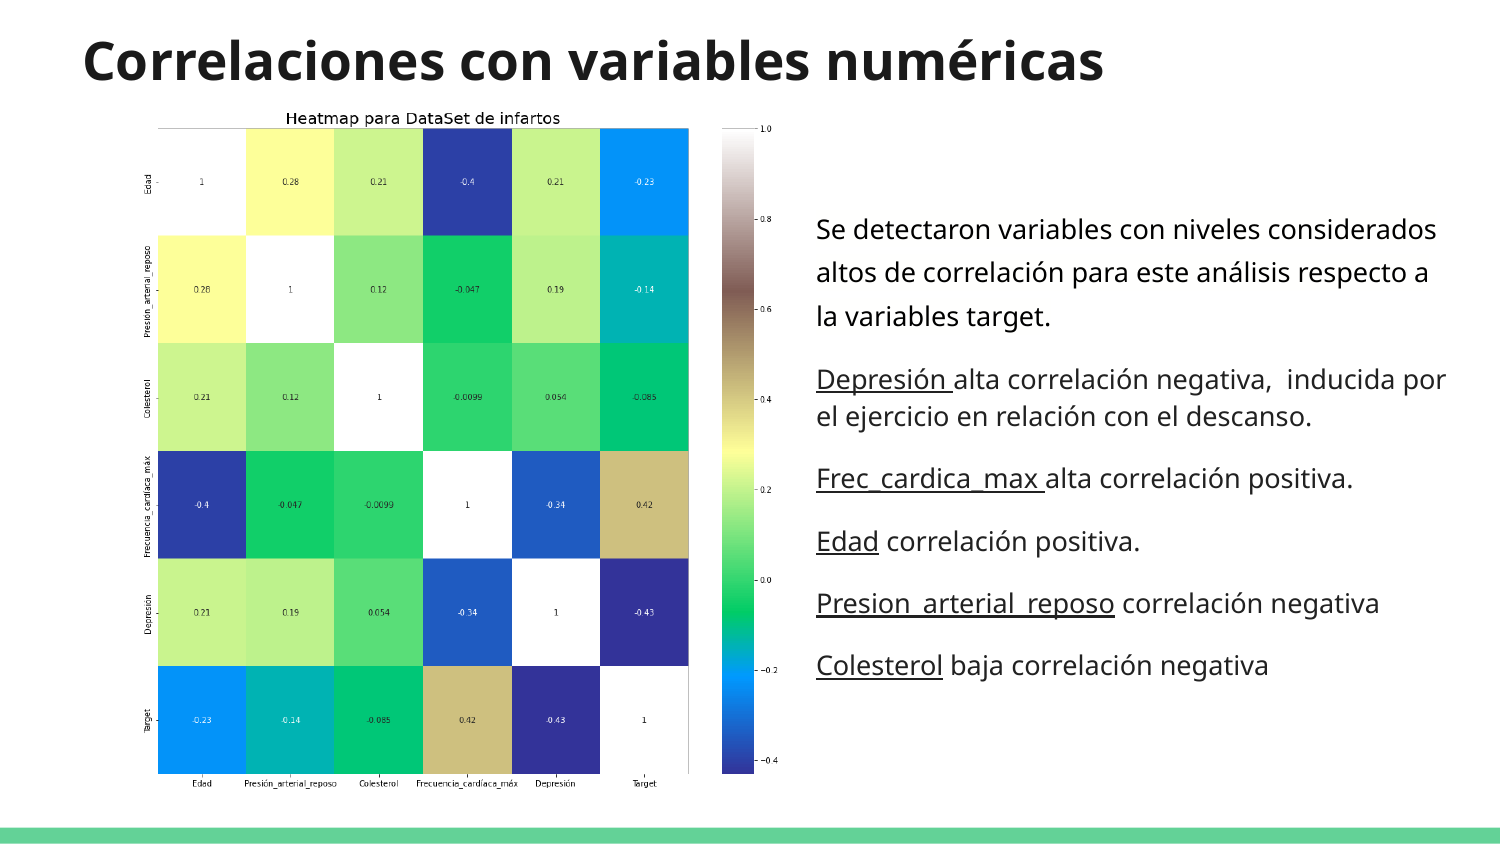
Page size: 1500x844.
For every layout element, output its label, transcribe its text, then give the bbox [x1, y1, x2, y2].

picture [137, 105, 784, 794]
title Correlaciones con variables numéricas [67, 12, 1465, 107]
subtitle Se detectaron variables con niveles considerados altos de correlación para este análisis respecto a la variables target. Depresión alta correlación negativa, inducida por el ejercicio en relación con el descanso. Frec_cardica_max alta correlación positiva. Edad correlación positiva. Presion_arterial_reposo correlación negativa Colesterol baja correlación negativa [801, 185, 1465, 748]
